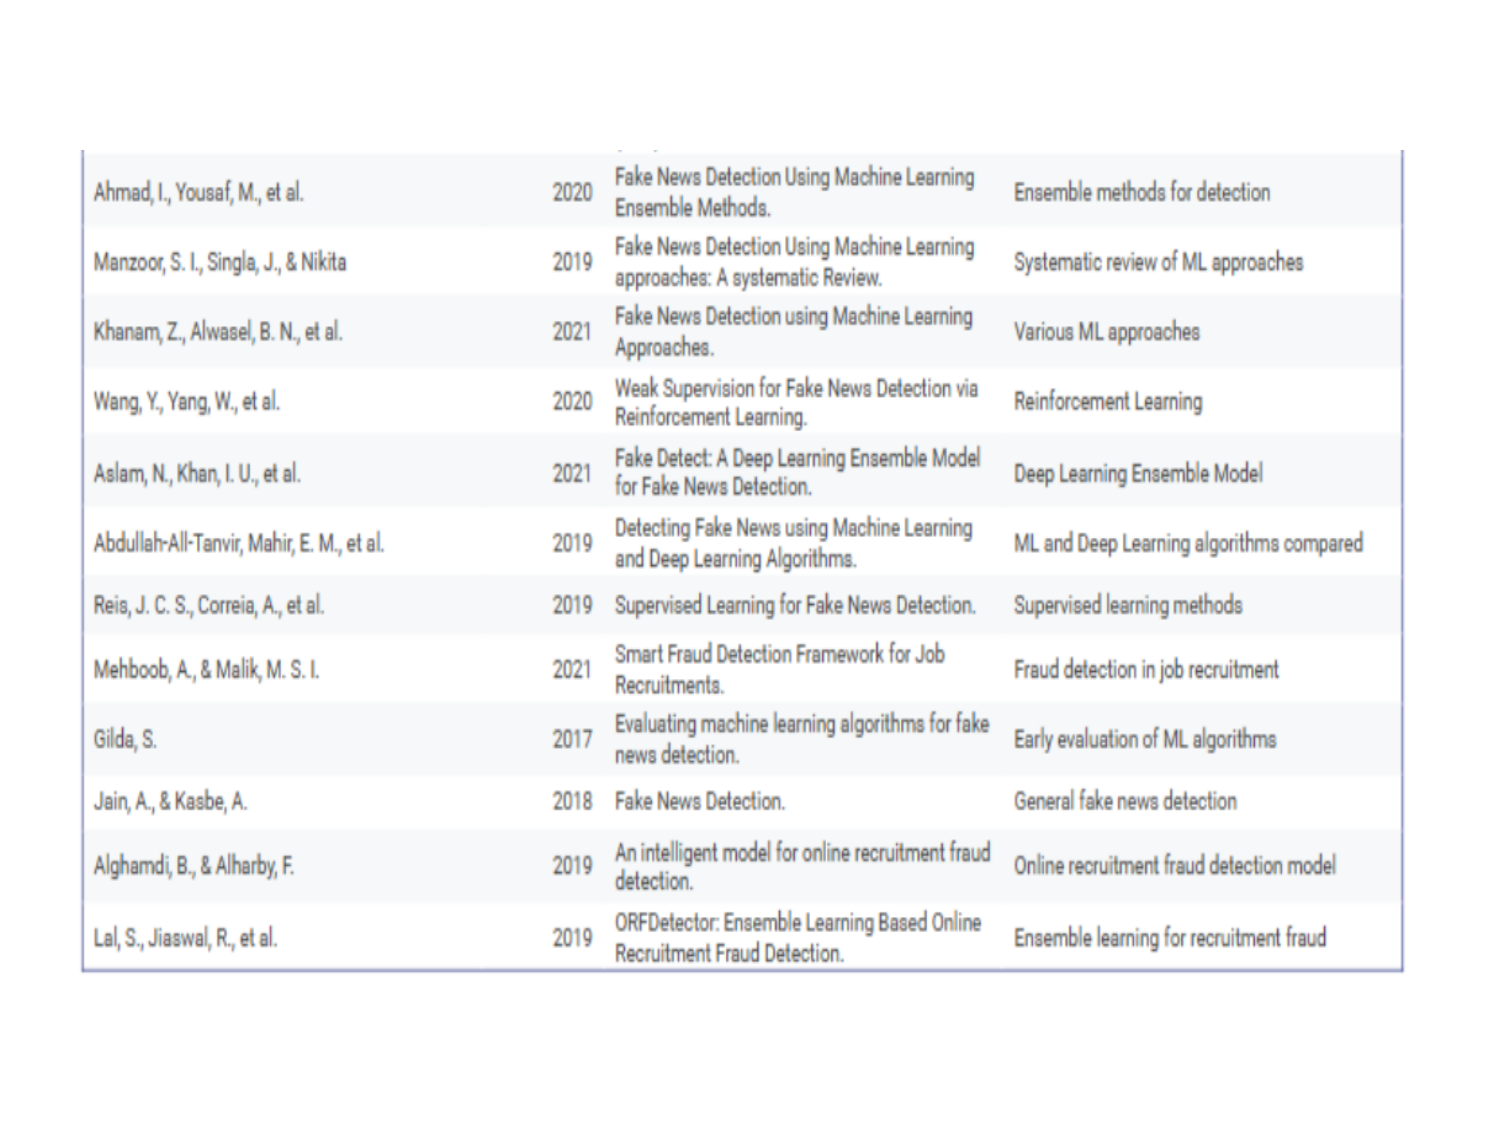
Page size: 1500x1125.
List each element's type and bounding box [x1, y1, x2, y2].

picture [49, 149, 1451, 1013]
